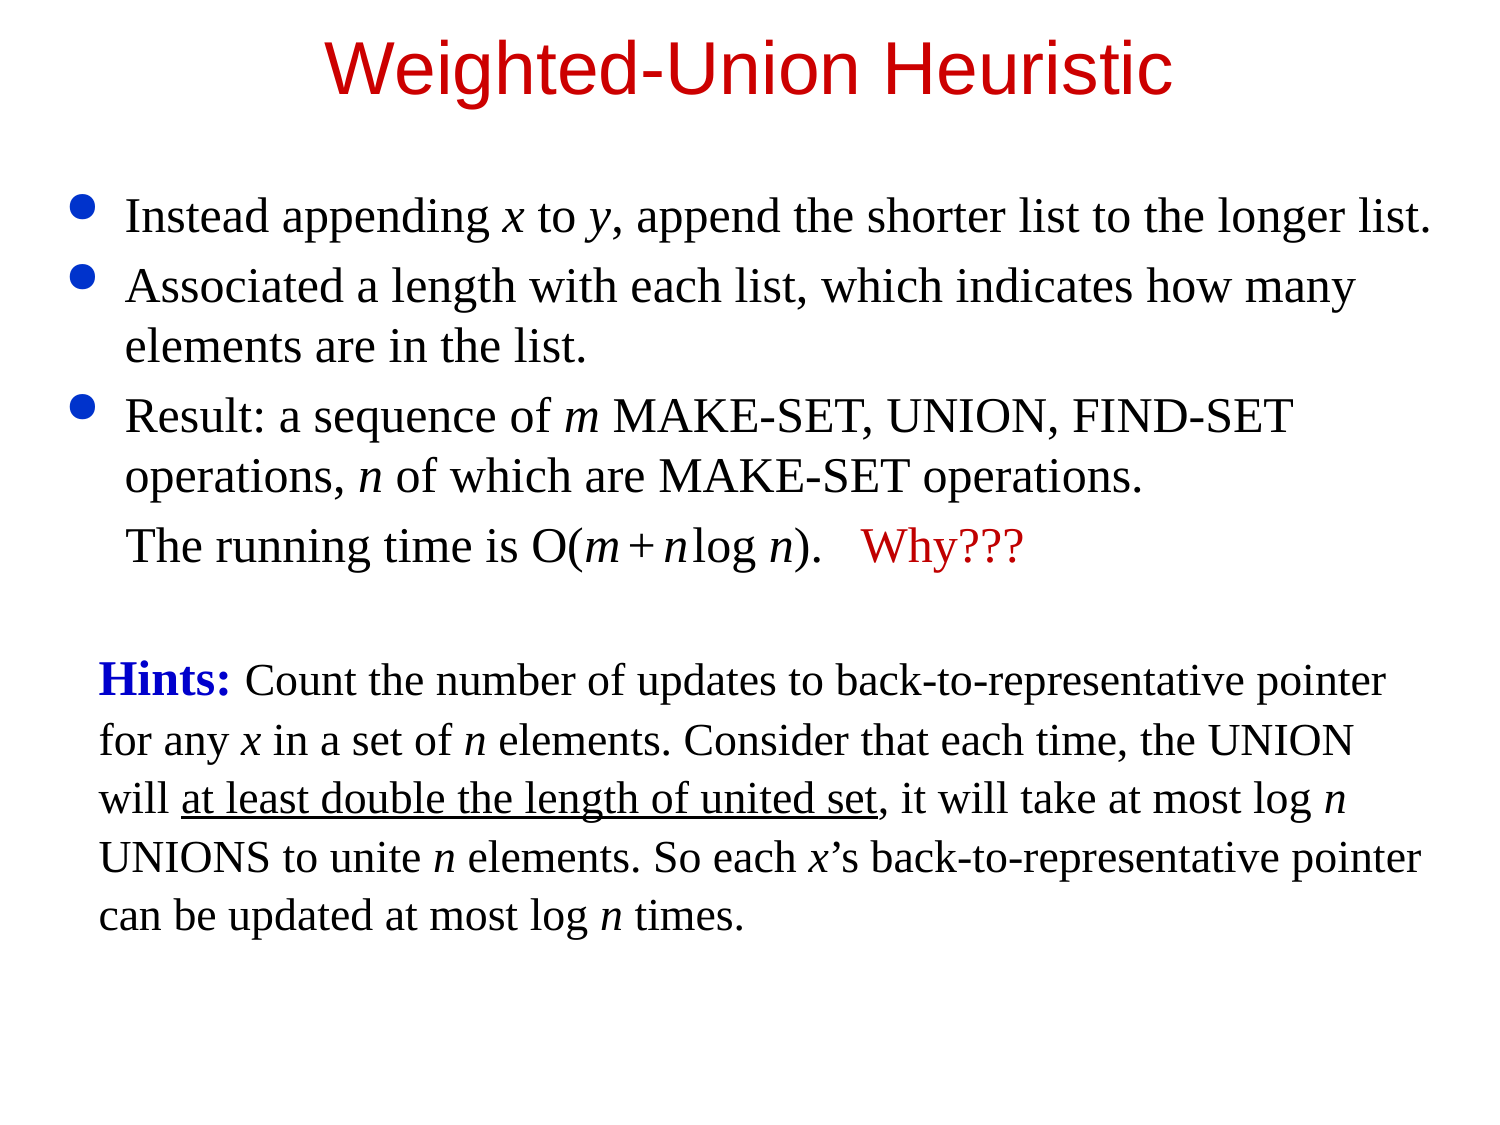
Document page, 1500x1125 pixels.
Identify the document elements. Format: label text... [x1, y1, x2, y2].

title Weighted-Union Heuristic [112, 14, 1388, 114]
list Instead appending x to y, append the shorter list to the longer list. Associated a length with each list, which indicates how many elements are in the list. Result: a sequence of m MAKE-SET, UNION, FIND-SET operations, n of which are MAKE-SET operations. The running time is O(m + n log n). Why??? [52, 174, 1459, 658]
text_box Hints: Count the number of updates to back-to-representative pointer for any x in a set of n elements. Consider that each time, the UNION will at least double the length of united set, it will take at most log n UNIONS to unite n elements. So each x’s back-to-representative pointer can be updated at most log n times. [83, 645, 1449, 949]
